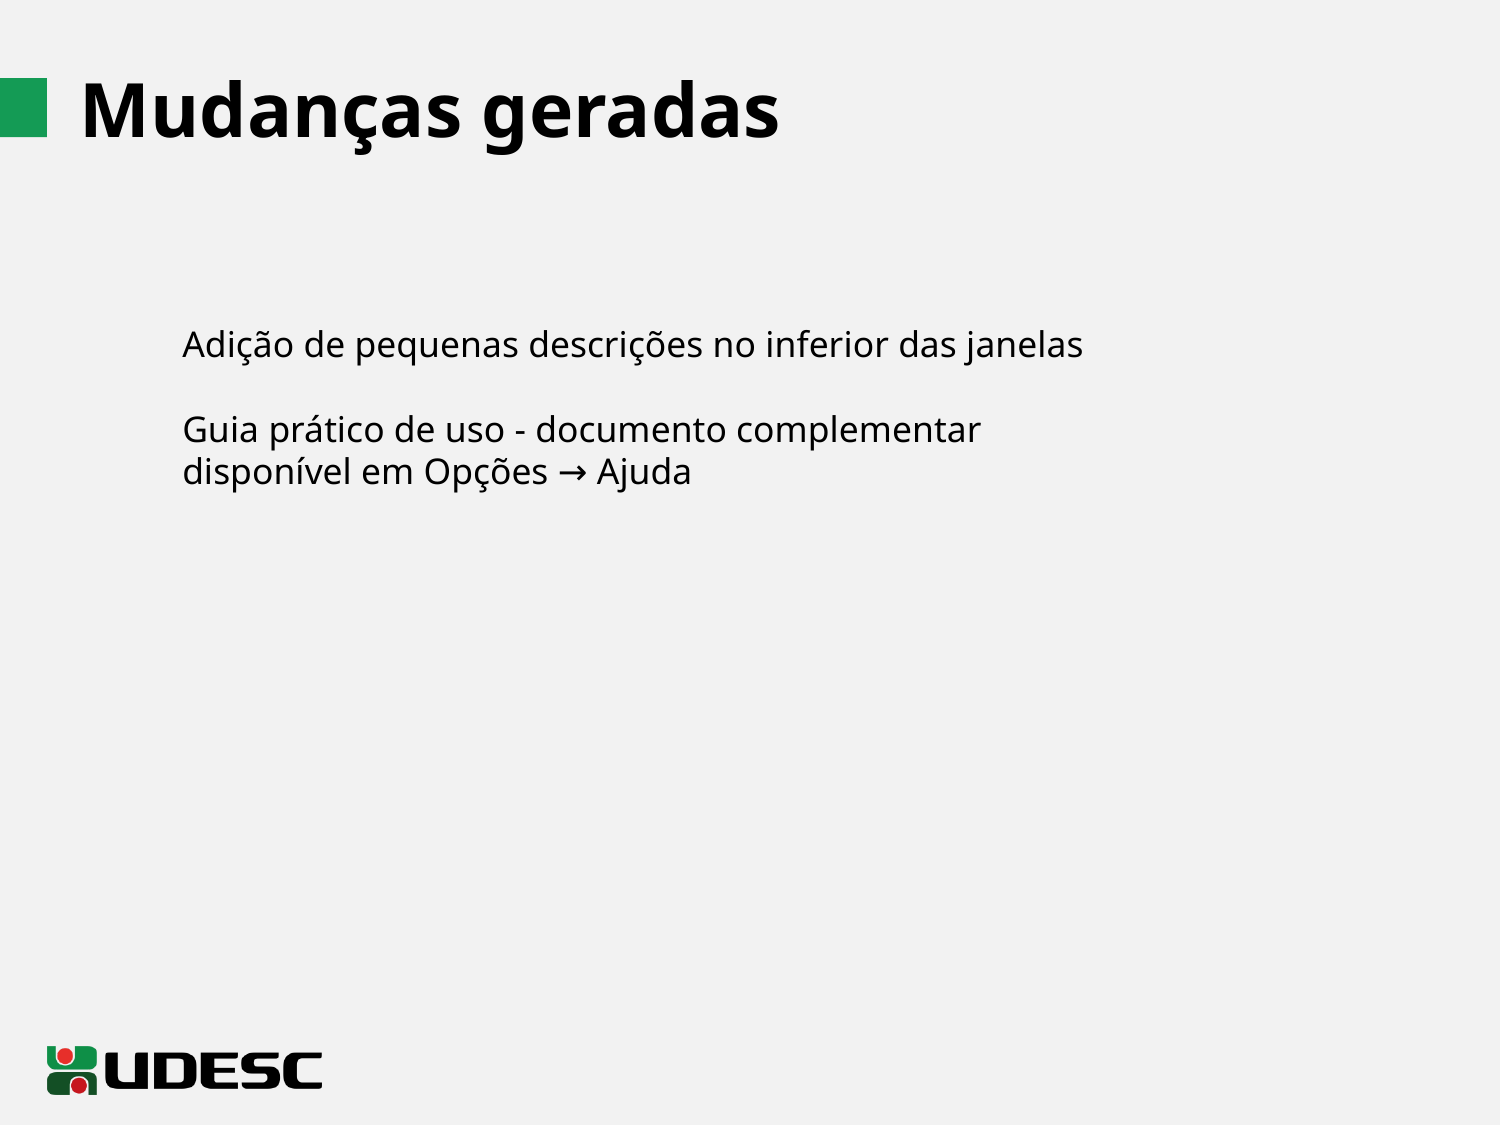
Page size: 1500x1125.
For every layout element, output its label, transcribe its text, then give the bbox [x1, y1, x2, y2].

text_box Mudanças geradas [64, 54, 1081, 161]
text_box Adição de pequenas descrições no inferior das janelas Guia prático de uso - documento complementar disponível em Opções → Ajuda [167, 314, 1333, 660]
text_box [0, 78, 47, 138]
picture [46, 1046, 322, 1095]
